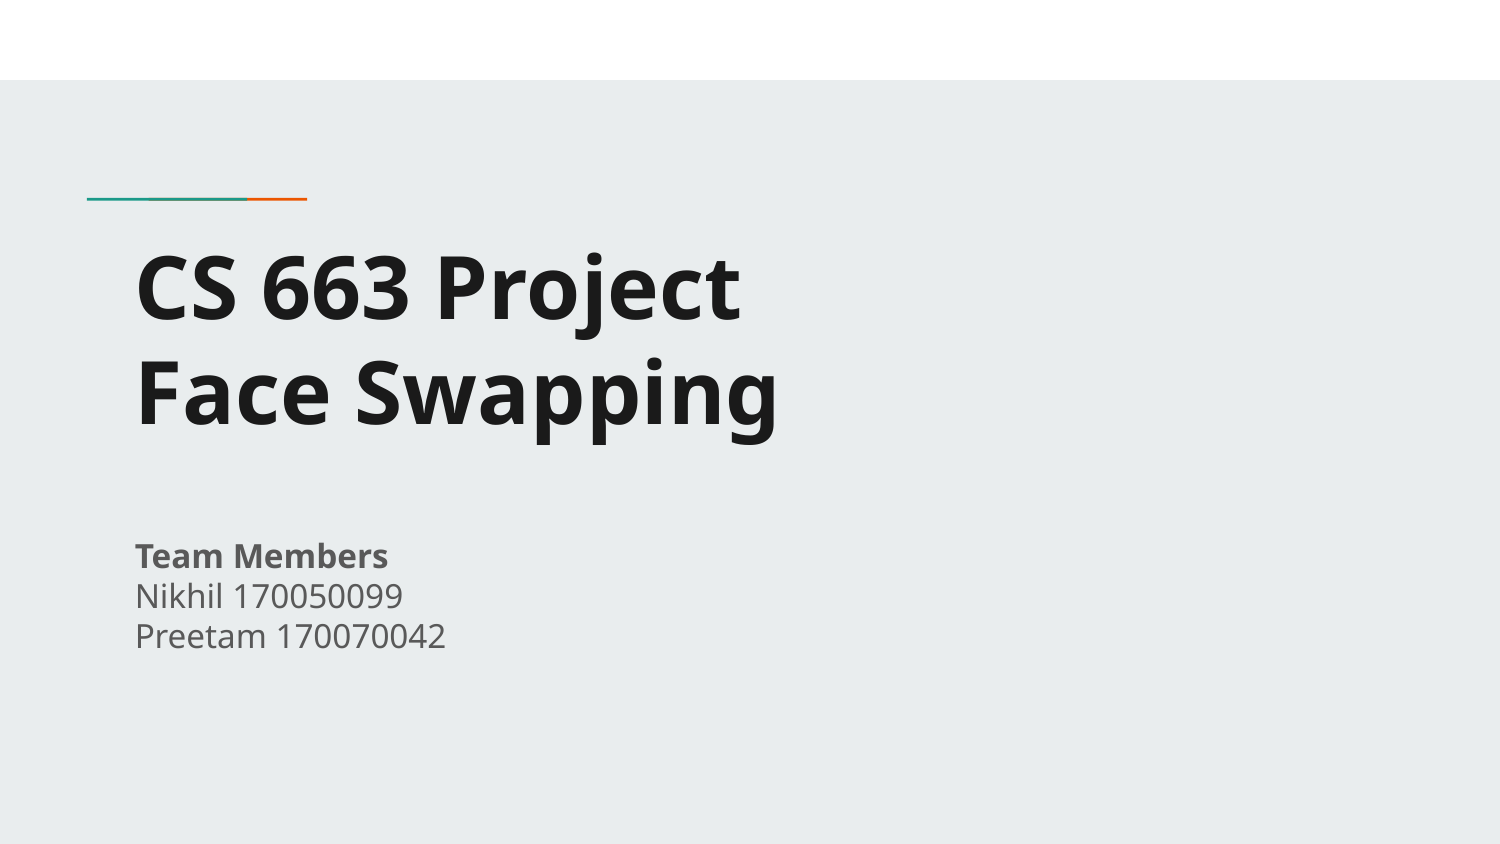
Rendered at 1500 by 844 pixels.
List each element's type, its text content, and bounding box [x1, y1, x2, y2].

title CS 663 Project Face Swapping [119, 216, 1381, 490]
subtitle Team Members Nikhil 170050099 Preetam 170070042 [119, 520, 1381, 610]
